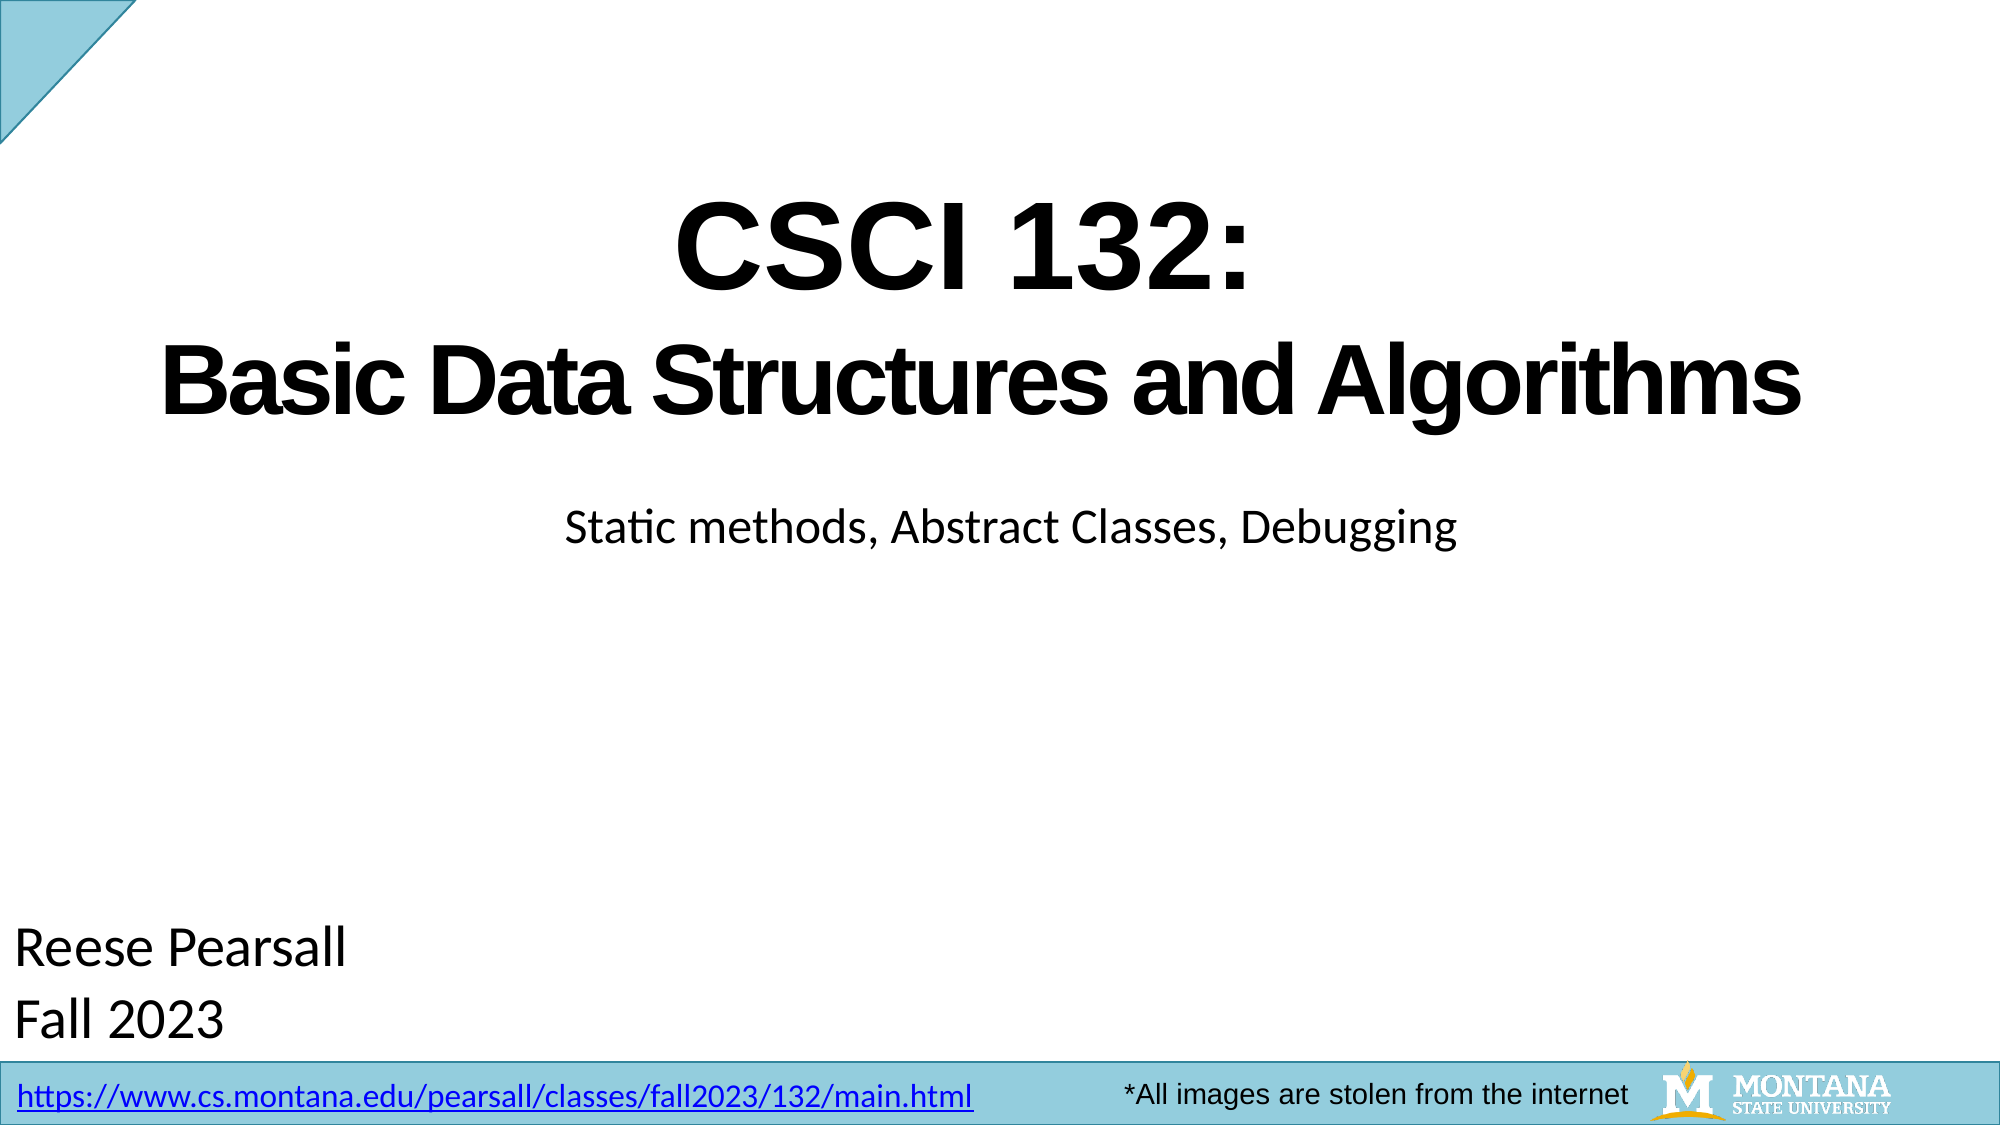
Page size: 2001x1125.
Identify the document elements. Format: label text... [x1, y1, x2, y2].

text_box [0, 0, 137, 145]
text_box Static methods, Abstract Classes, Debugging [562, 491, 1576, 554]
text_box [0, 1060, 1647, 1125]
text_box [1892, 1060, 2000, 1125]
text_box Reese Pearsall Fall 2023 [12, 905, 1914, 1051]
title CSCI 132: Basic Data Structures and Algorithms [87, 162, 1875, 435]
picture [1649, 1060, 1892, 1122]
